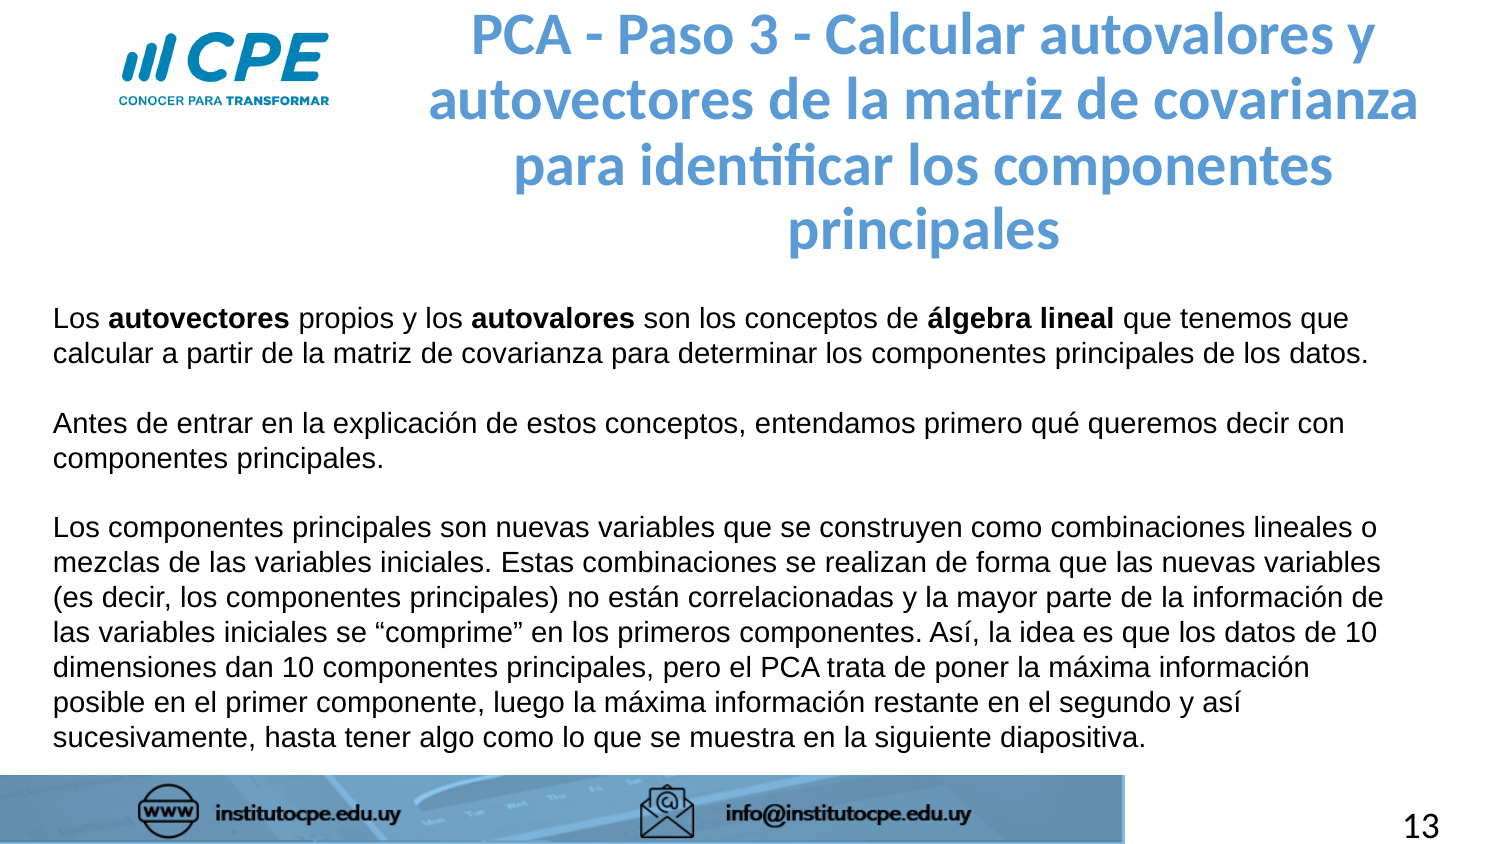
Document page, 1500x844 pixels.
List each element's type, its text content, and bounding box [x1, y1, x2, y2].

picture [0, 775, 1126, 844]
picture [112, 0, 333, 139]
title PCA - Paso 3 - Calcular autovalores y autovectores de la matriz de covarianza para identificar los componentes principales [374, 92, 1475, 174]
text_box ‹#› [1386, 793, 1500, 826]
text_box Los autovectores propios y los autovalores son los conceptos de álgebra lineal que tenemos que calcular a partir de la matriz de covarianza para determinar los componentes principales de los datos. Antes de entrar en la explicación de estos conceptos, entendamos primero qué queremos decir con componentes principales. Los componentes principales son nuevas variables que se construyen como combinaciones lineales o mezclas de las variables iniciales. Estas combinaciones se realizan de forma que las nuevas variables (es decir, los componentes principales) no están correlacionadas y la mayor parte de la información de las variables iniciales se “comprime” en los primeros componentes. Así, la idea es que los datos de 10 dimensiones dan 10 componentes principales, pero el PCA trata de poner la máxima información posible en el primer componente, luego la máxima información restante en el segundo y así sucesivamente, hasta tener algo como lo que se muestra en la siguiente diapositiva. [37, 284, 1402, 804]
